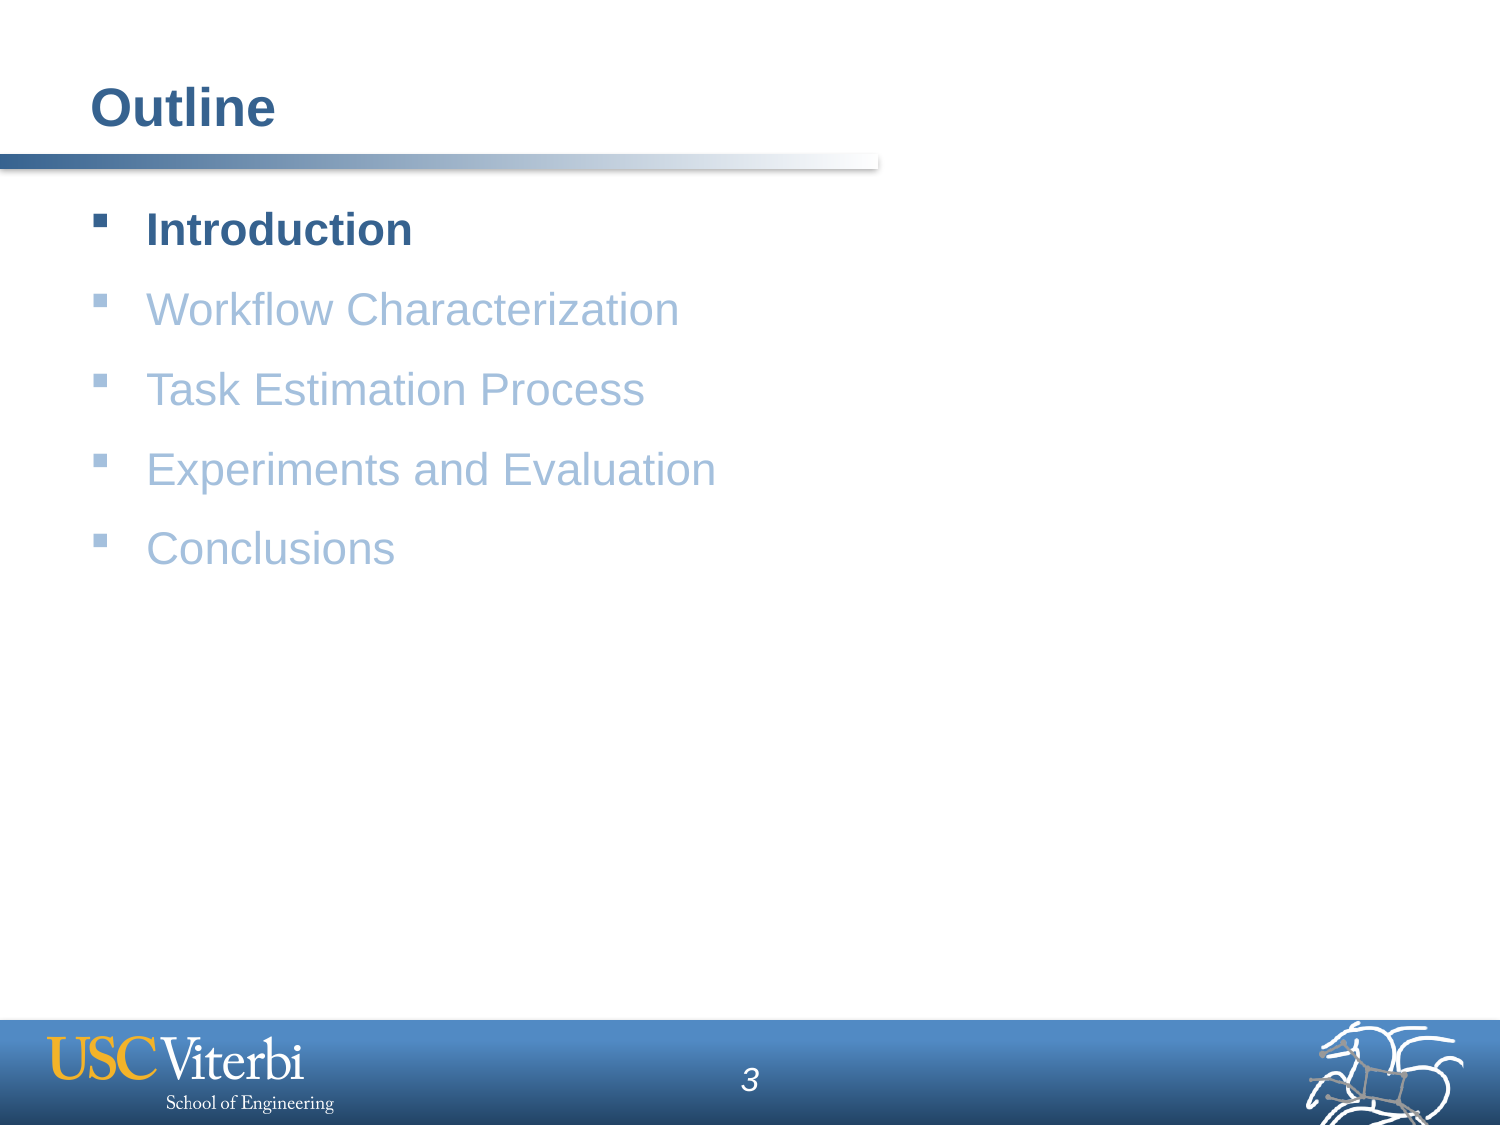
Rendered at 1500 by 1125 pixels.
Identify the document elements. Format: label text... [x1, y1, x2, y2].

picture [1306, 1020, 1464, 1125]
picture [47, 1036, 334, 1114]
title Outline [75, 45, 1425, 165]
list Introduction Workflow Characterization Task Estimation Process Experiments and Evaluation Conclusions [75, 192, 1425, 637]
